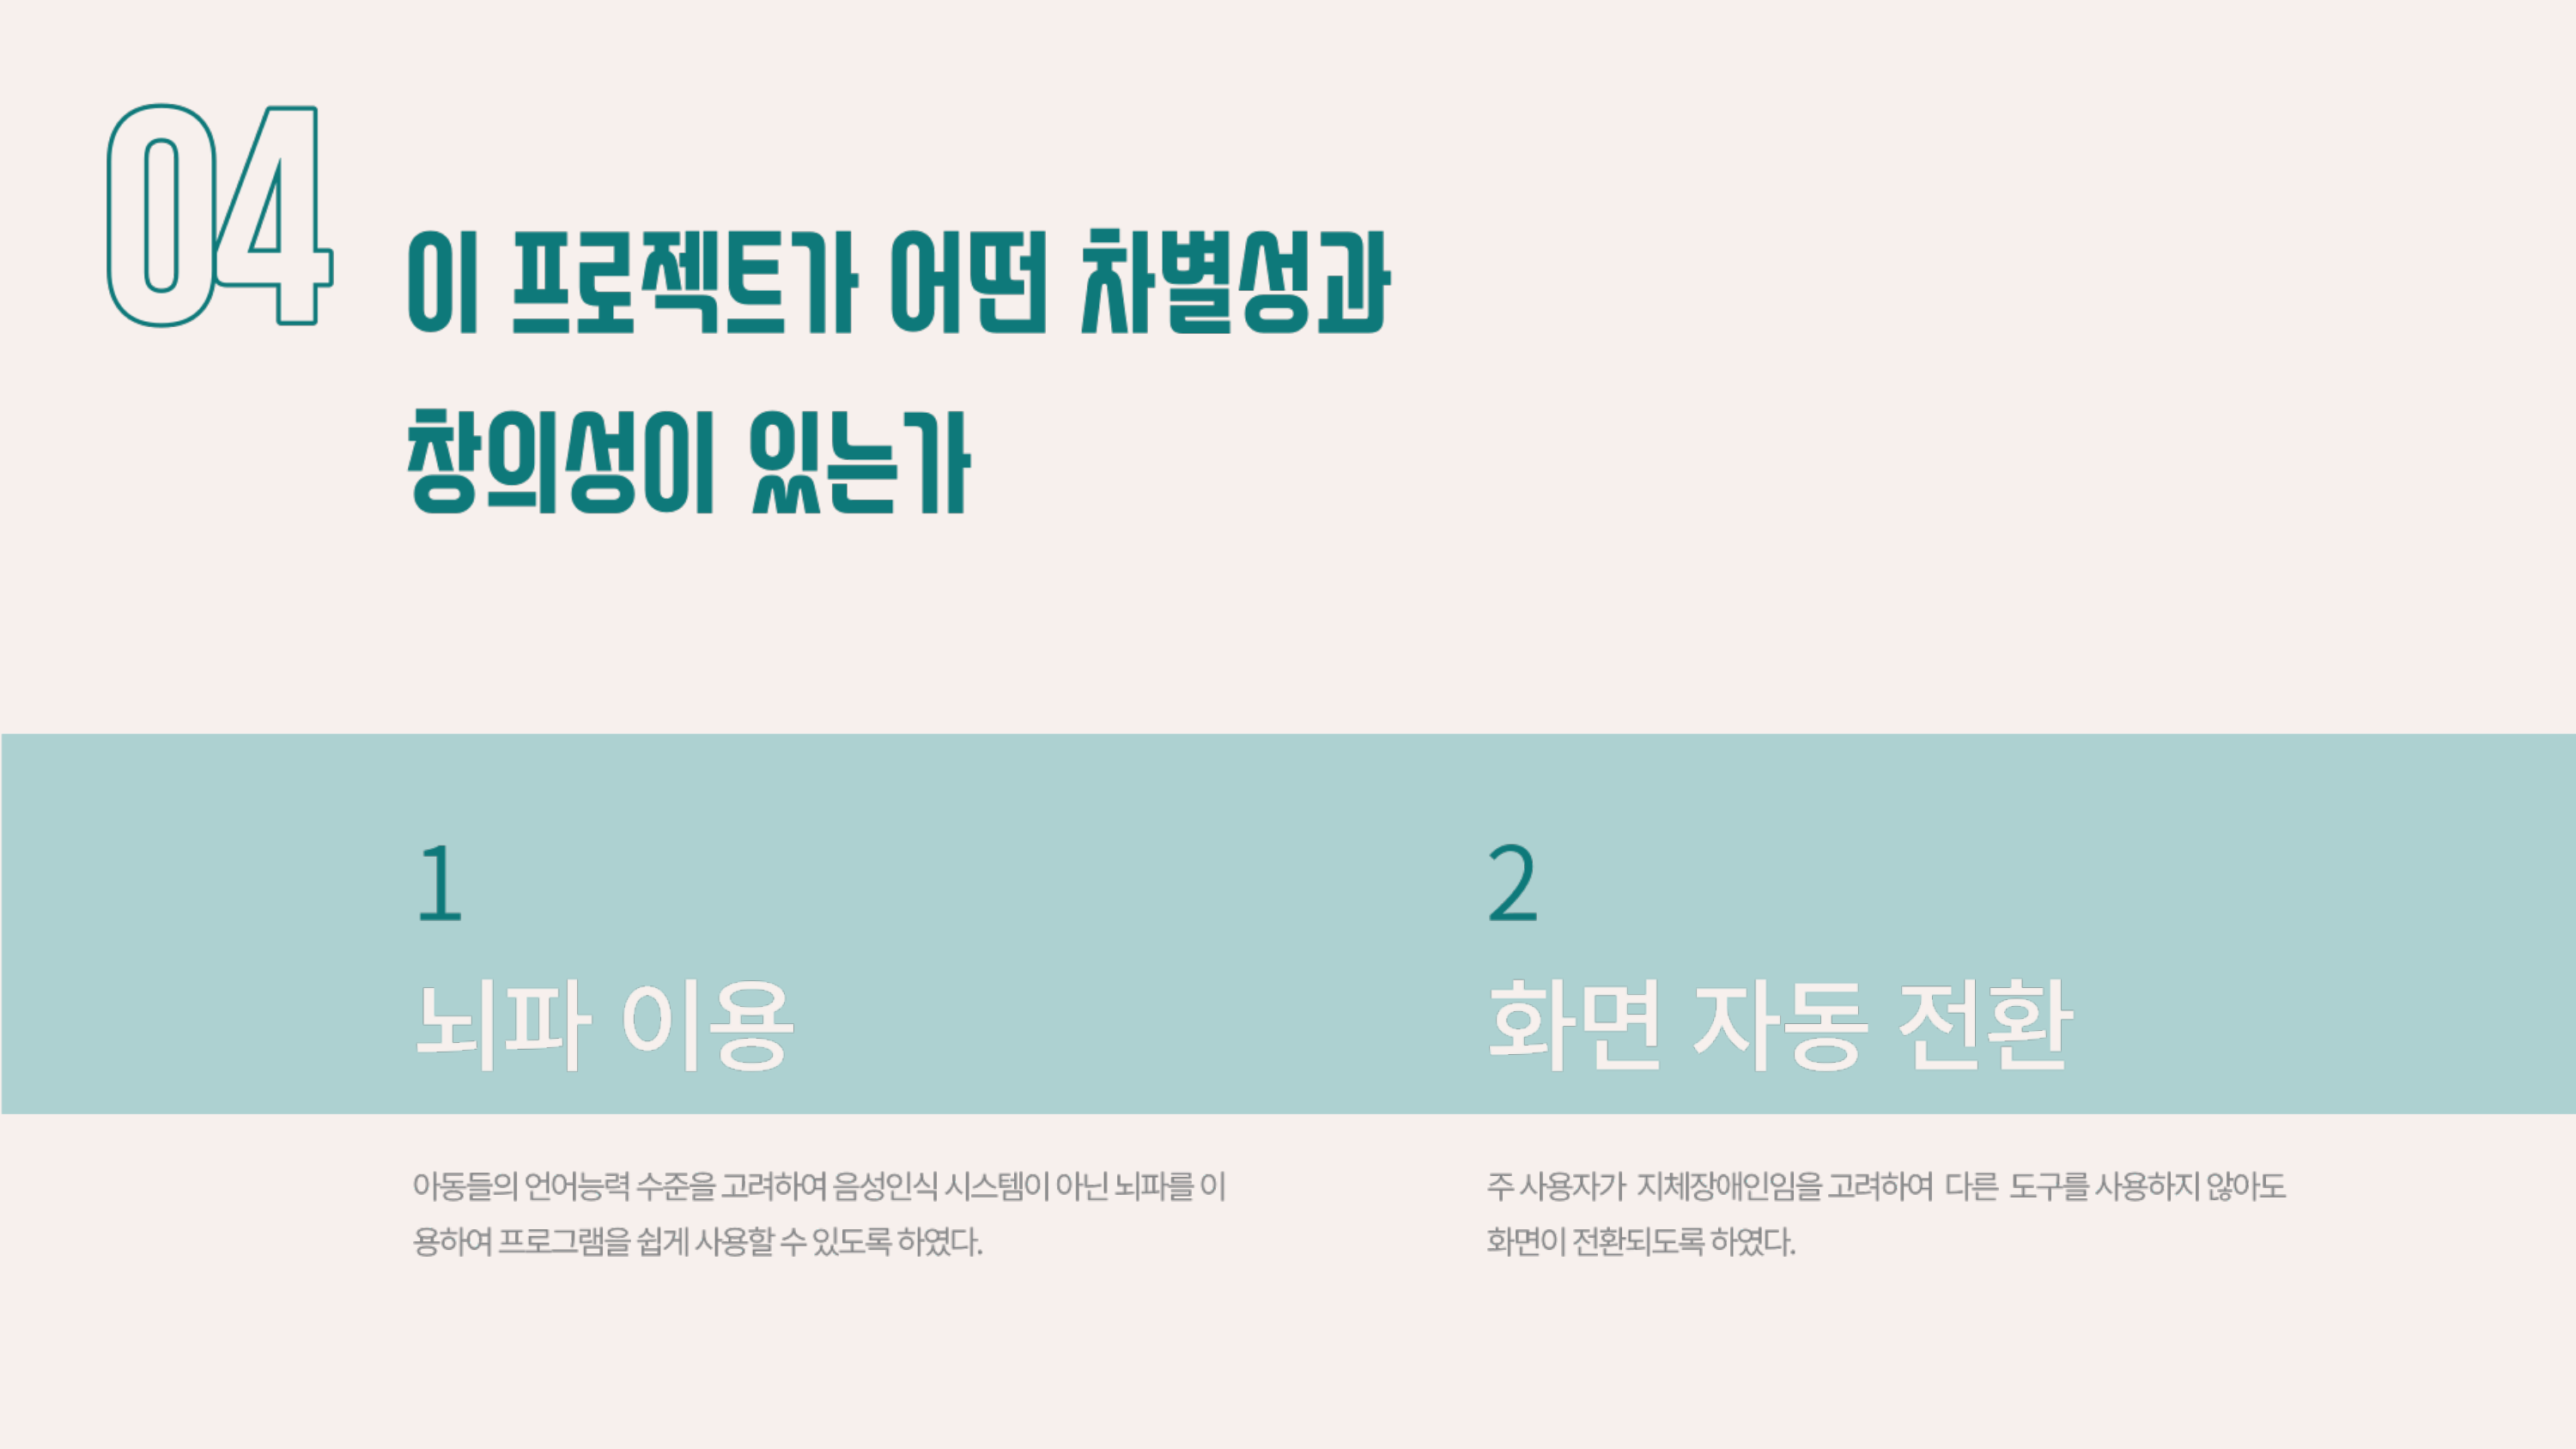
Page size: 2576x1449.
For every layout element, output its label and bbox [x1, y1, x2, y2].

picture [1470, 735, 2576, 1120]
picture [0, 0, 1451, 668]
picture [407, 1157, 1241, 1278]
picture [3, 735, 1103, 1120]
text_box [1103, 0, 1485, 1449]
picture [1480, 1157, 2300, 1278]
